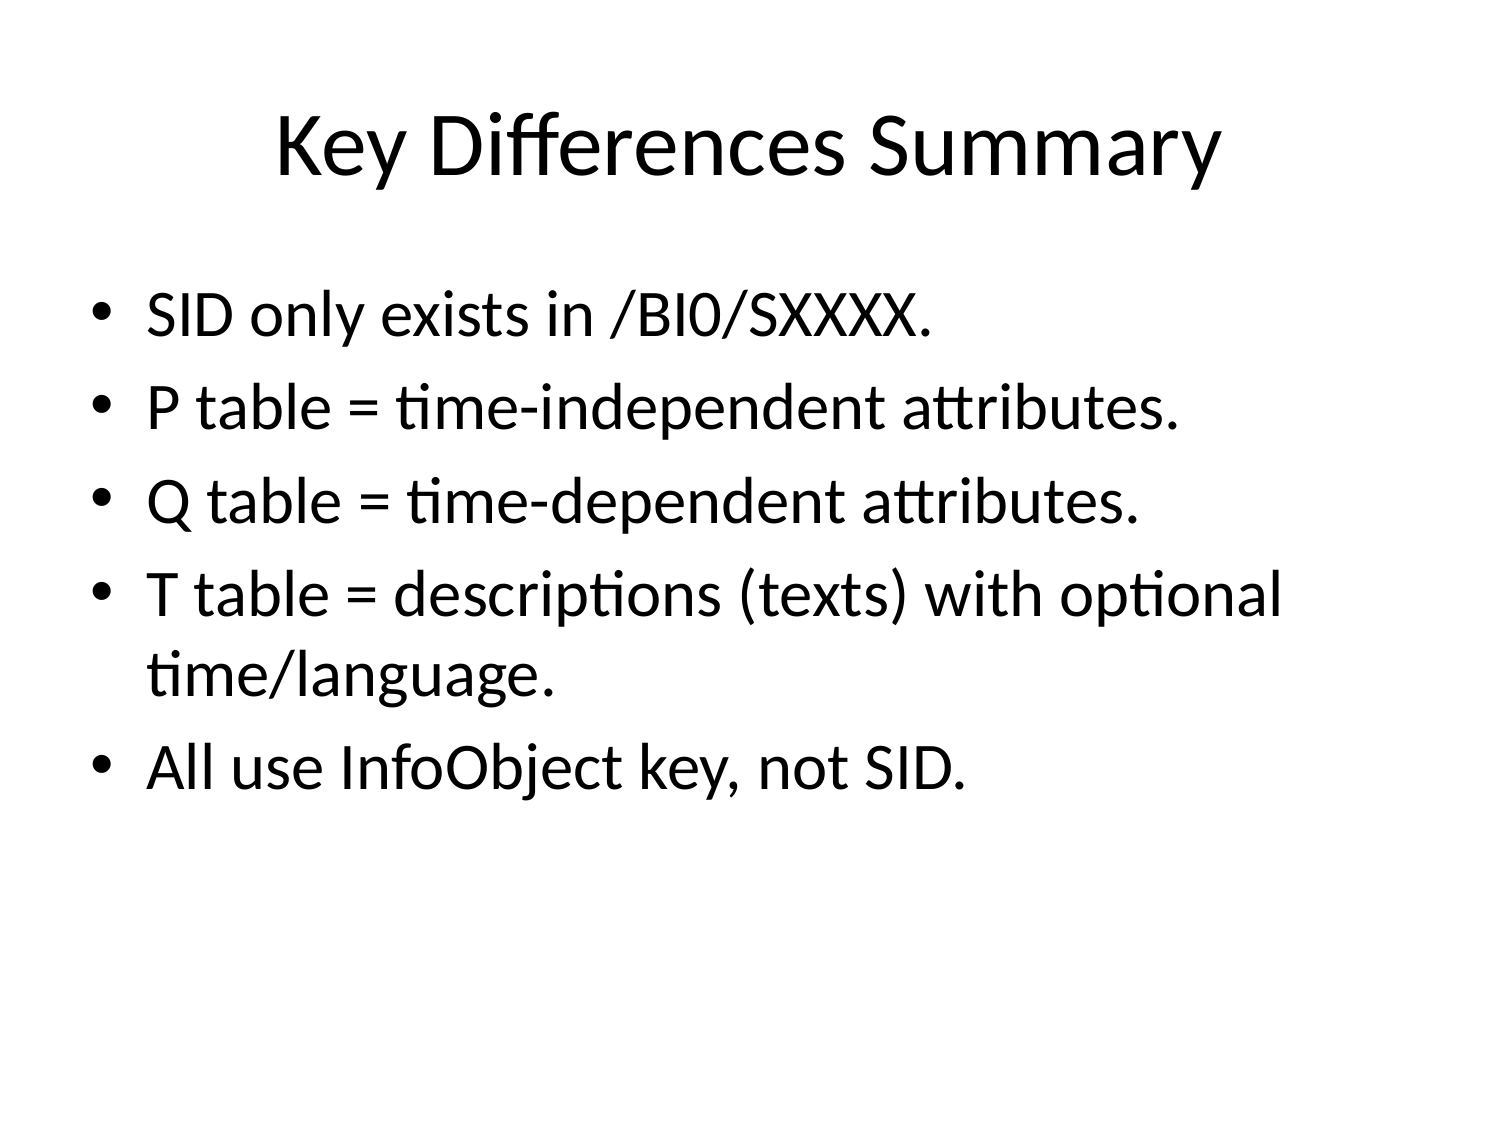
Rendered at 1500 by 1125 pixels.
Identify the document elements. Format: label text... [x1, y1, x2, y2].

list SID only exists in /BI0/SXXXX. P table = time-independent attributes. Q table = time-dependent attributes. T table = descriptions (texts) with optional time/language. All use InfoObject key, not SID. [75, 262, 1425, 1005]
title Key Differences Summary [75, 45, 1425, 233]
